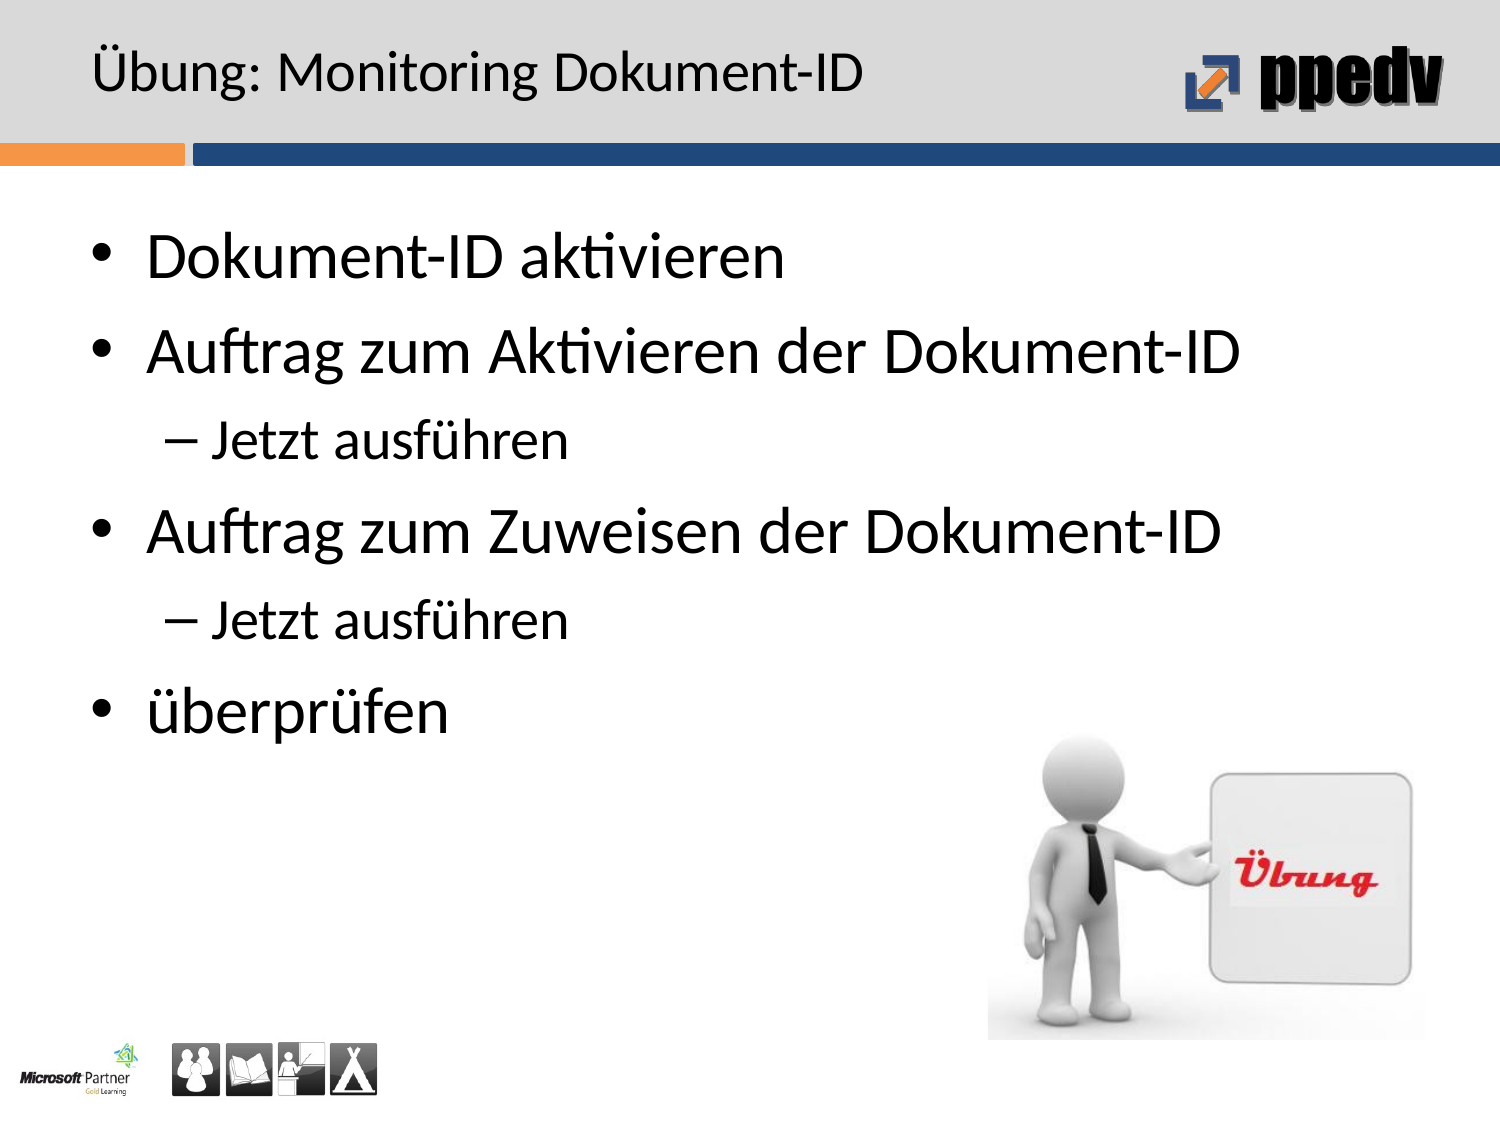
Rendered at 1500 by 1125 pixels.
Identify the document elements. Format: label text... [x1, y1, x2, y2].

picture [1411, 40, 1465, 123]
title Übung: Monitoring Dokument-ID [89, 32, 1411, 221]
text_box Dokument-ID aktivieren Auftrag zum Aktivieren der Dokument-ID Jetzt ausführen Auftrag zum Zuweisen der Dokument-ID Jetzt ausführen überprüfen [87, 211, 1255, 748]
picture [5, 1023, 396, 1118]
text_box [987, 714, 1425, 1040]
